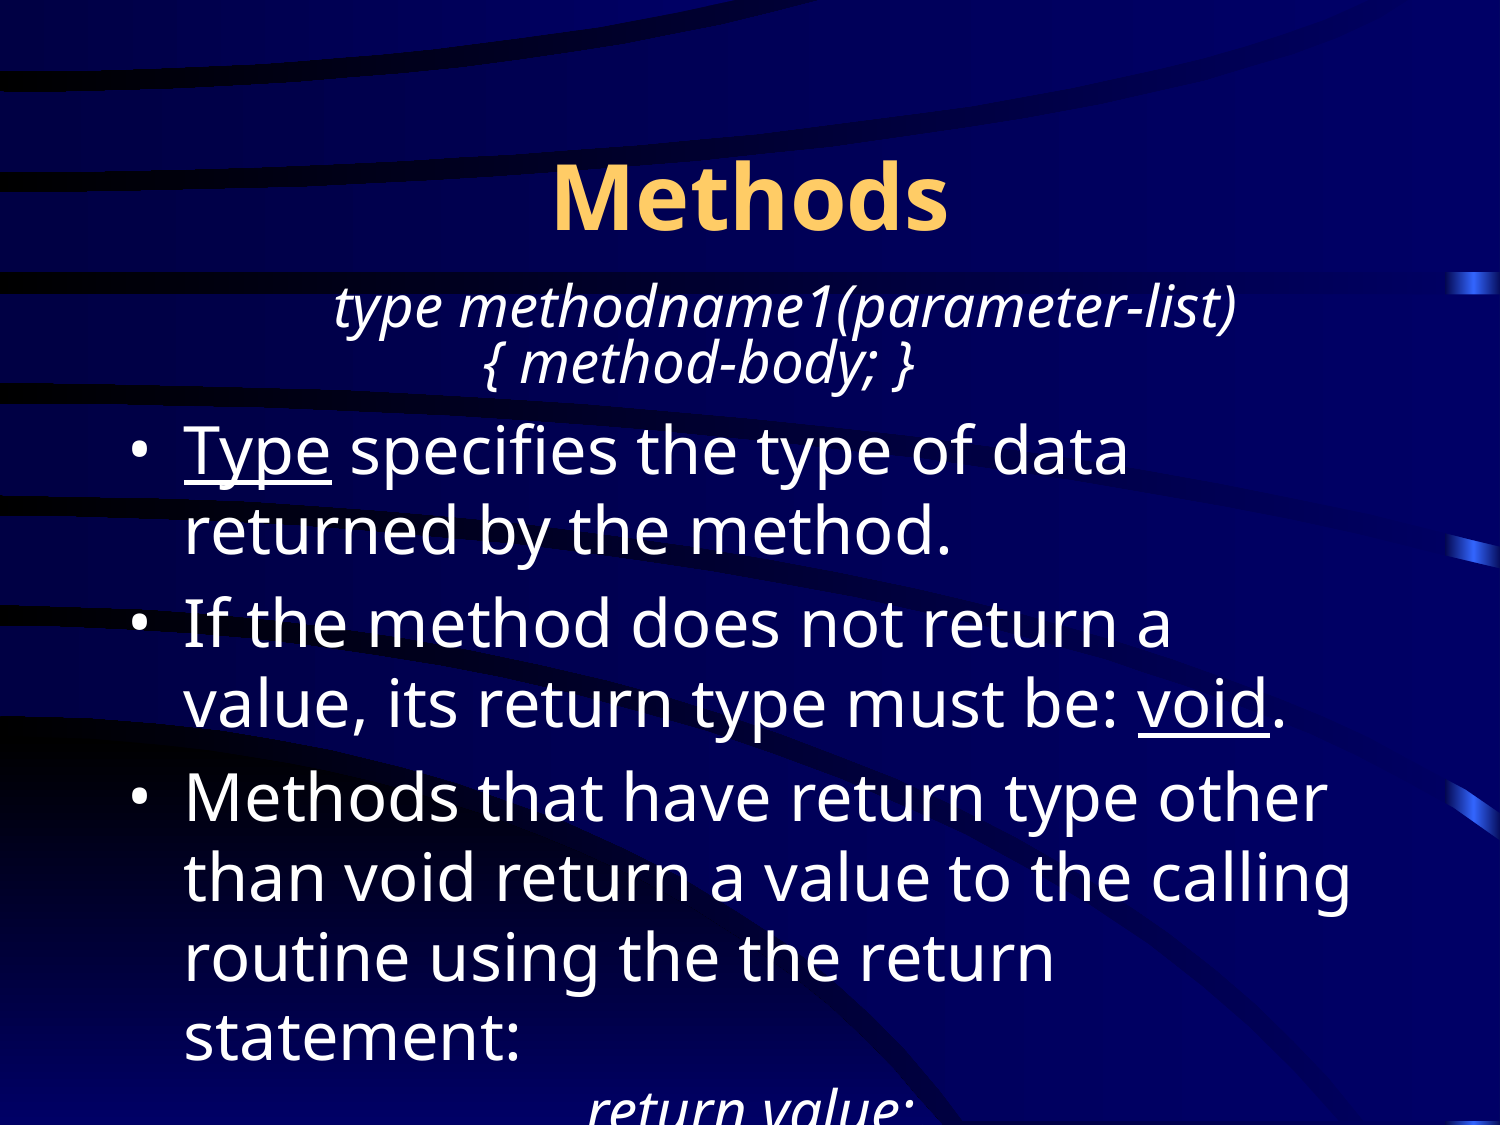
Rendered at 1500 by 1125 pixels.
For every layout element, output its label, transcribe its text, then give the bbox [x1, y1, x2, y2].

list type methodname1(parameter-list) { method-body; } Type specifies the type of data returned by the method. If the method does not return a value, its return type must be: void. Methods that have return type other than void return a value to the calling routine using the the return statement: return value;. [112, 275, 1388, 950]
title Methods [112, 99, 1388, 275]
